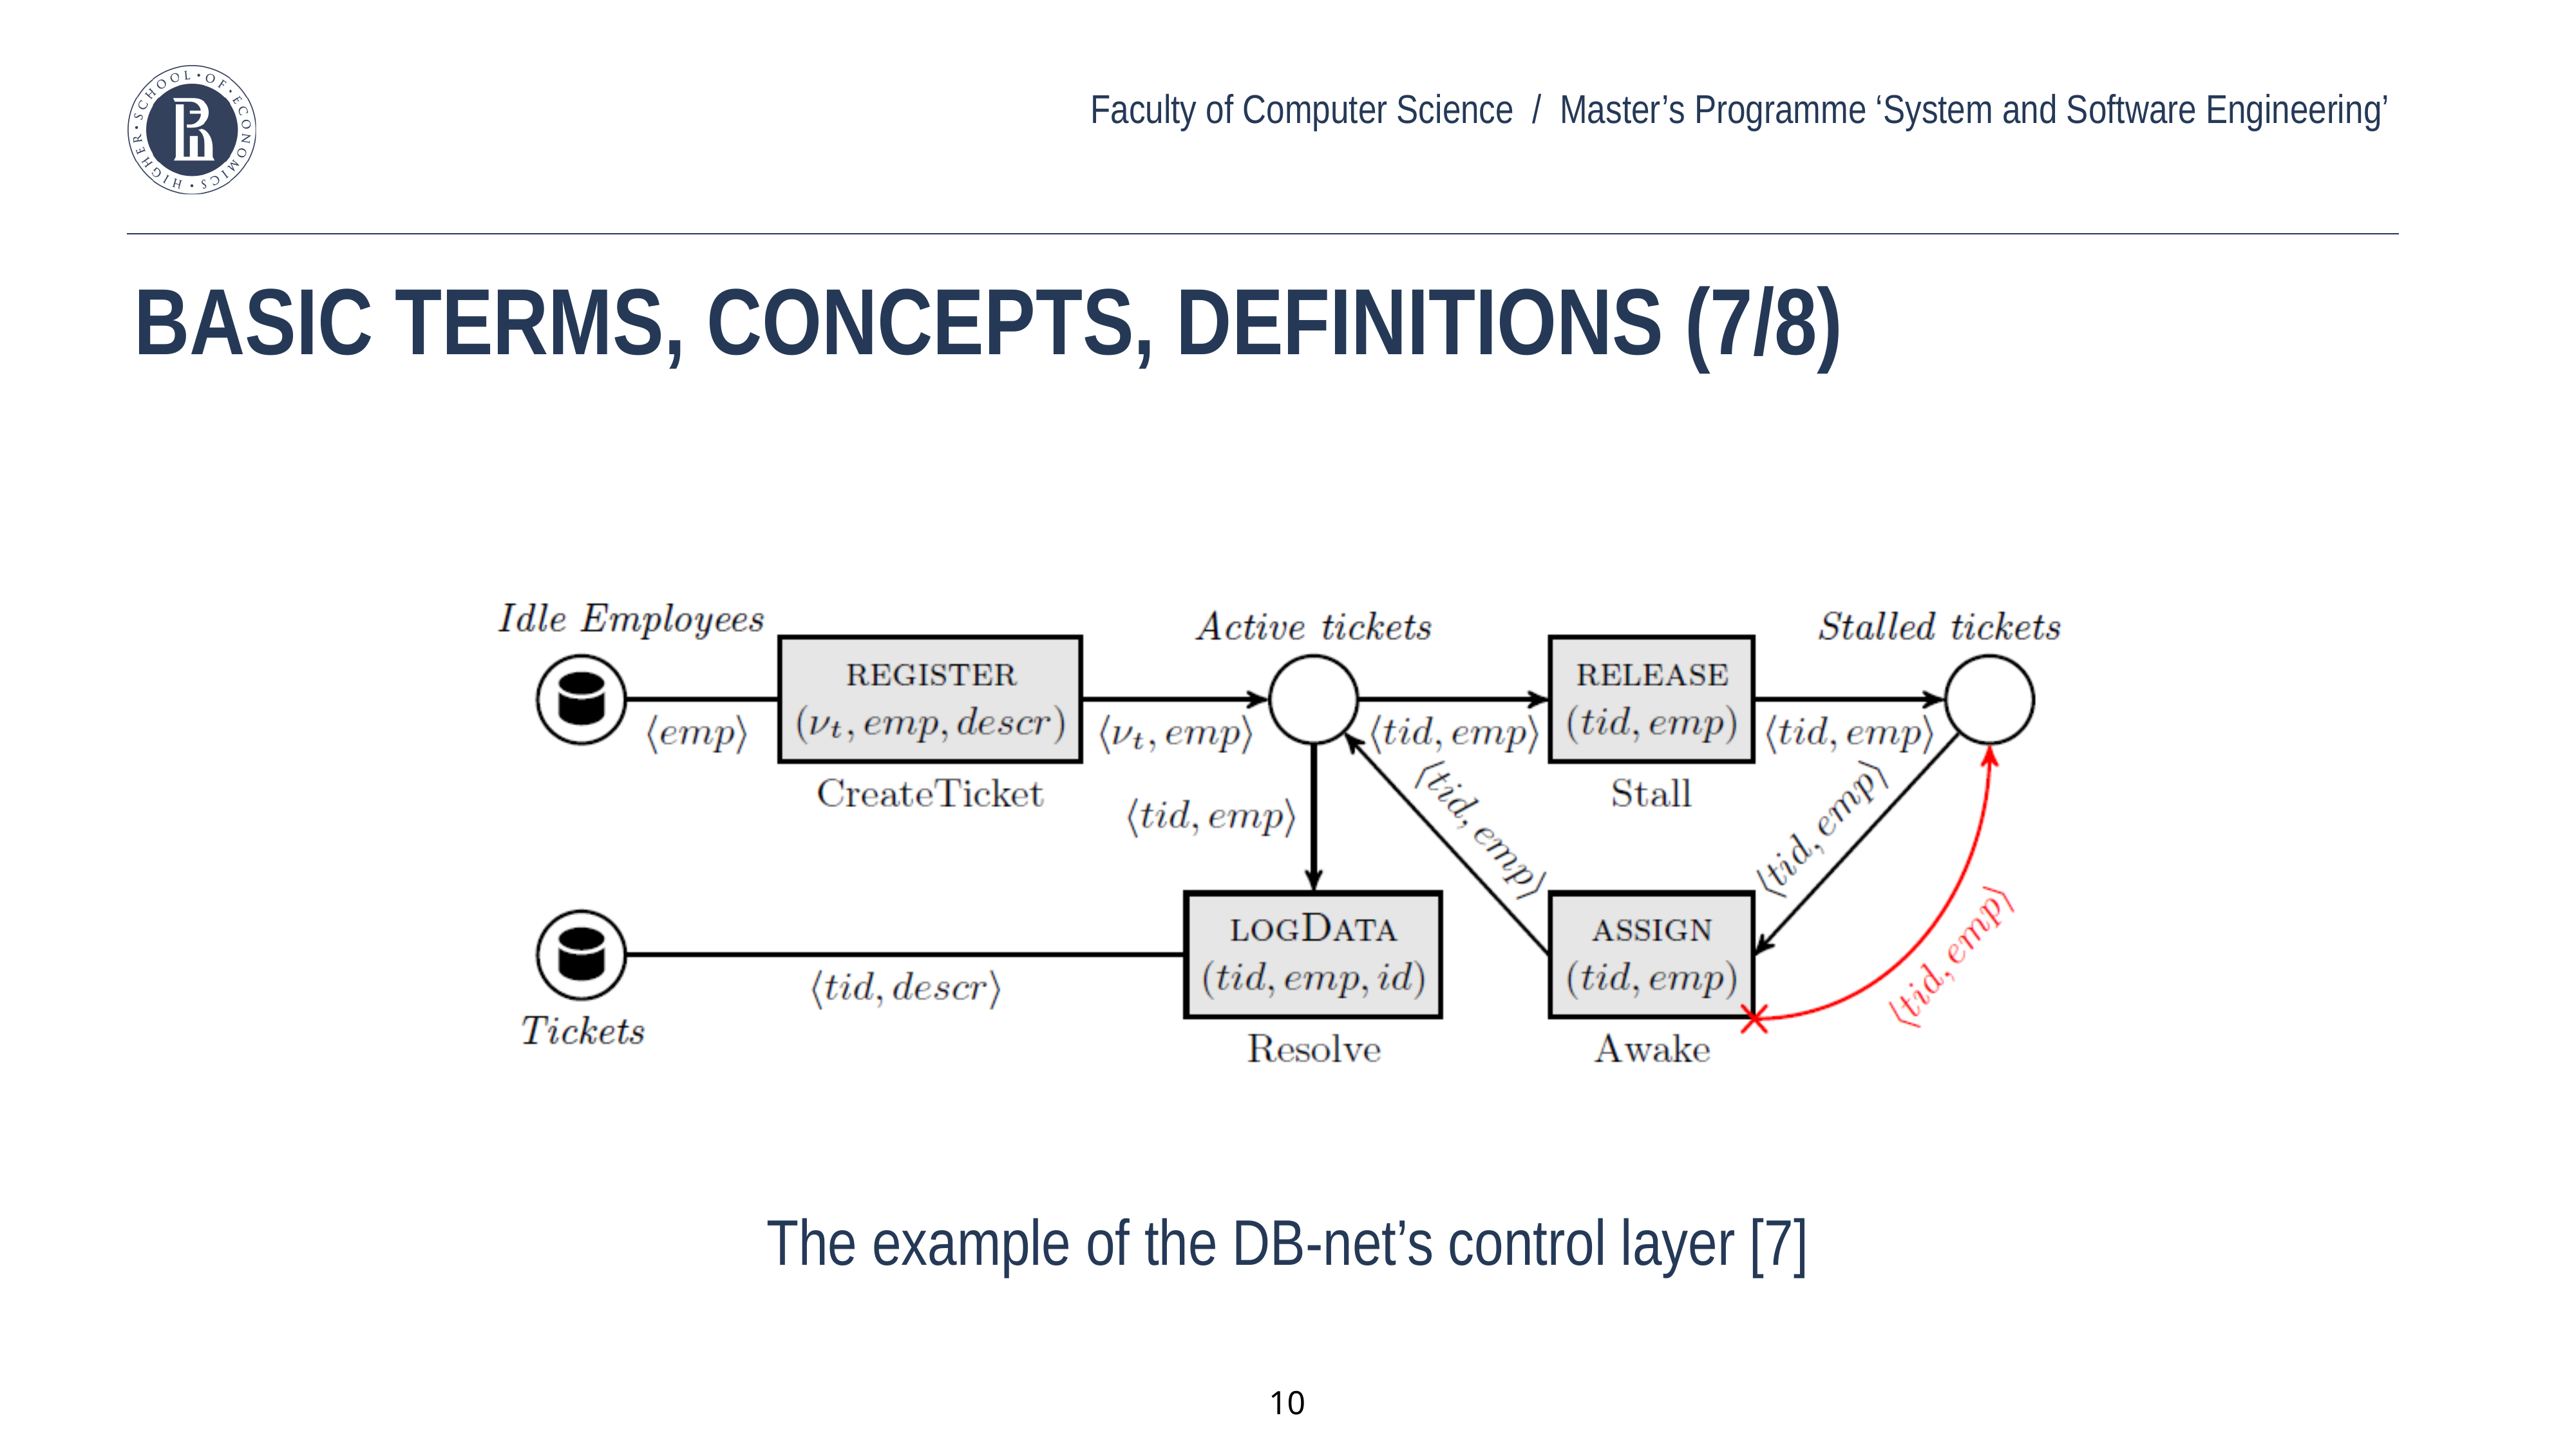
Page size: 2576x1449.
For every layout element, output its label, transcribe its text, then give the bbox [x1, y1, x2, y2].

text_box Basic terms, concepts, definitions (7/8) [126, 252, 1950, 393]
text_box Faculty of Computer Science / Master’s Programme ‘System and Software Engineering’ [985, 75, 2399, 178]
picture [128, 65, 256, 194]
text_box The example of the DB-net’s control layer [7] [757, 1196, 1819, 1283]
picture [379, 489, 2147, 1115]
slide_number 10 [1260, 1374, 1314, 1429]
